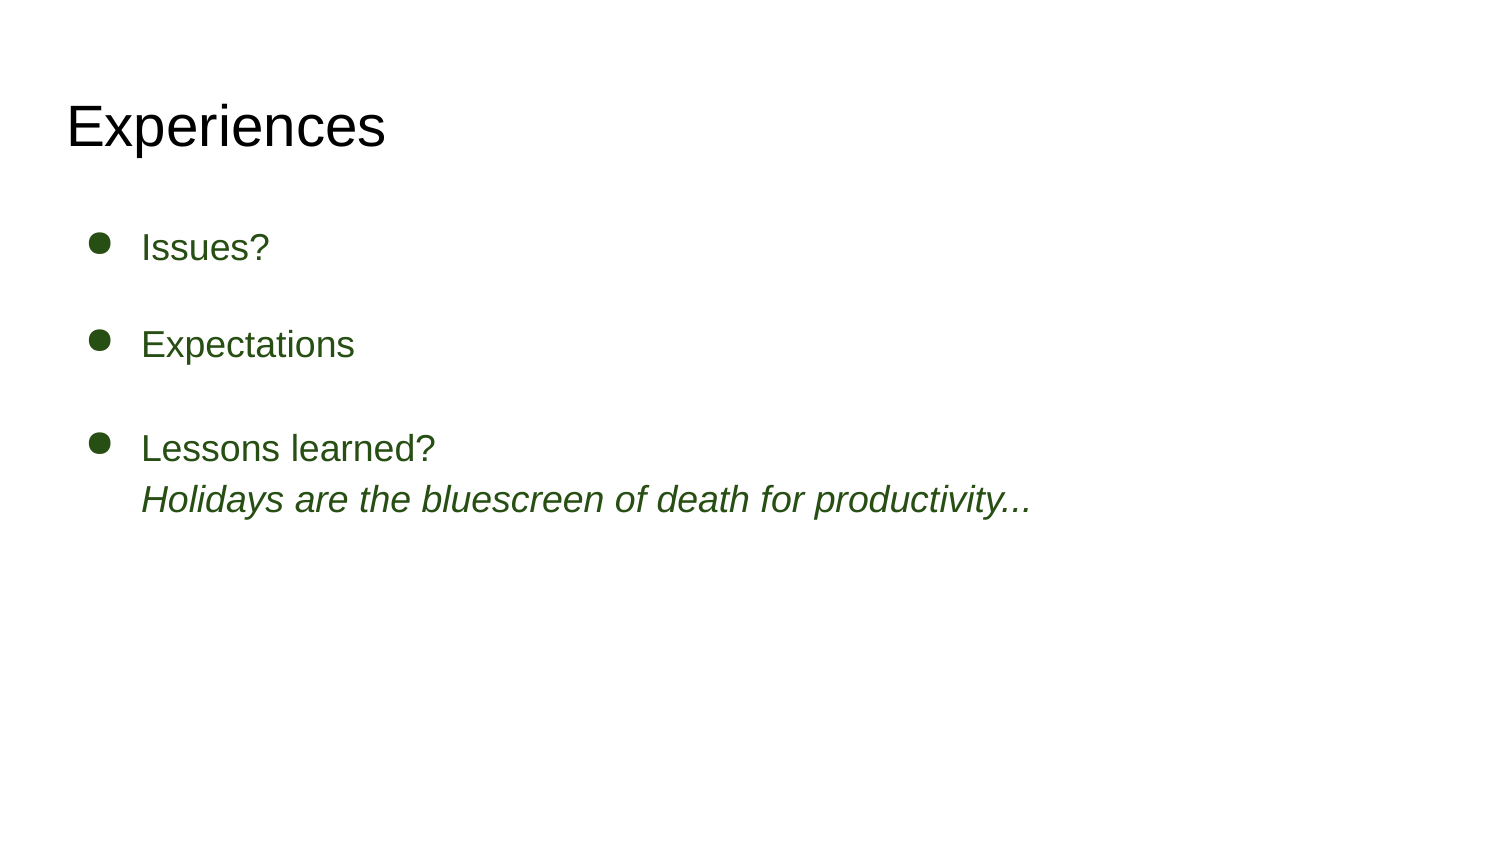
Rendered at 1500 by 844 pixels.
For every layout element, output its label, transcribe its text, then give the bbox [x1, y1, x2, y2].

list Issues? Expectations Lessons learned? Holidays are the bluescreen of death for productivity... [51, 201, 1449, 762]
title Experiences [51, 72, 1449, 167]
